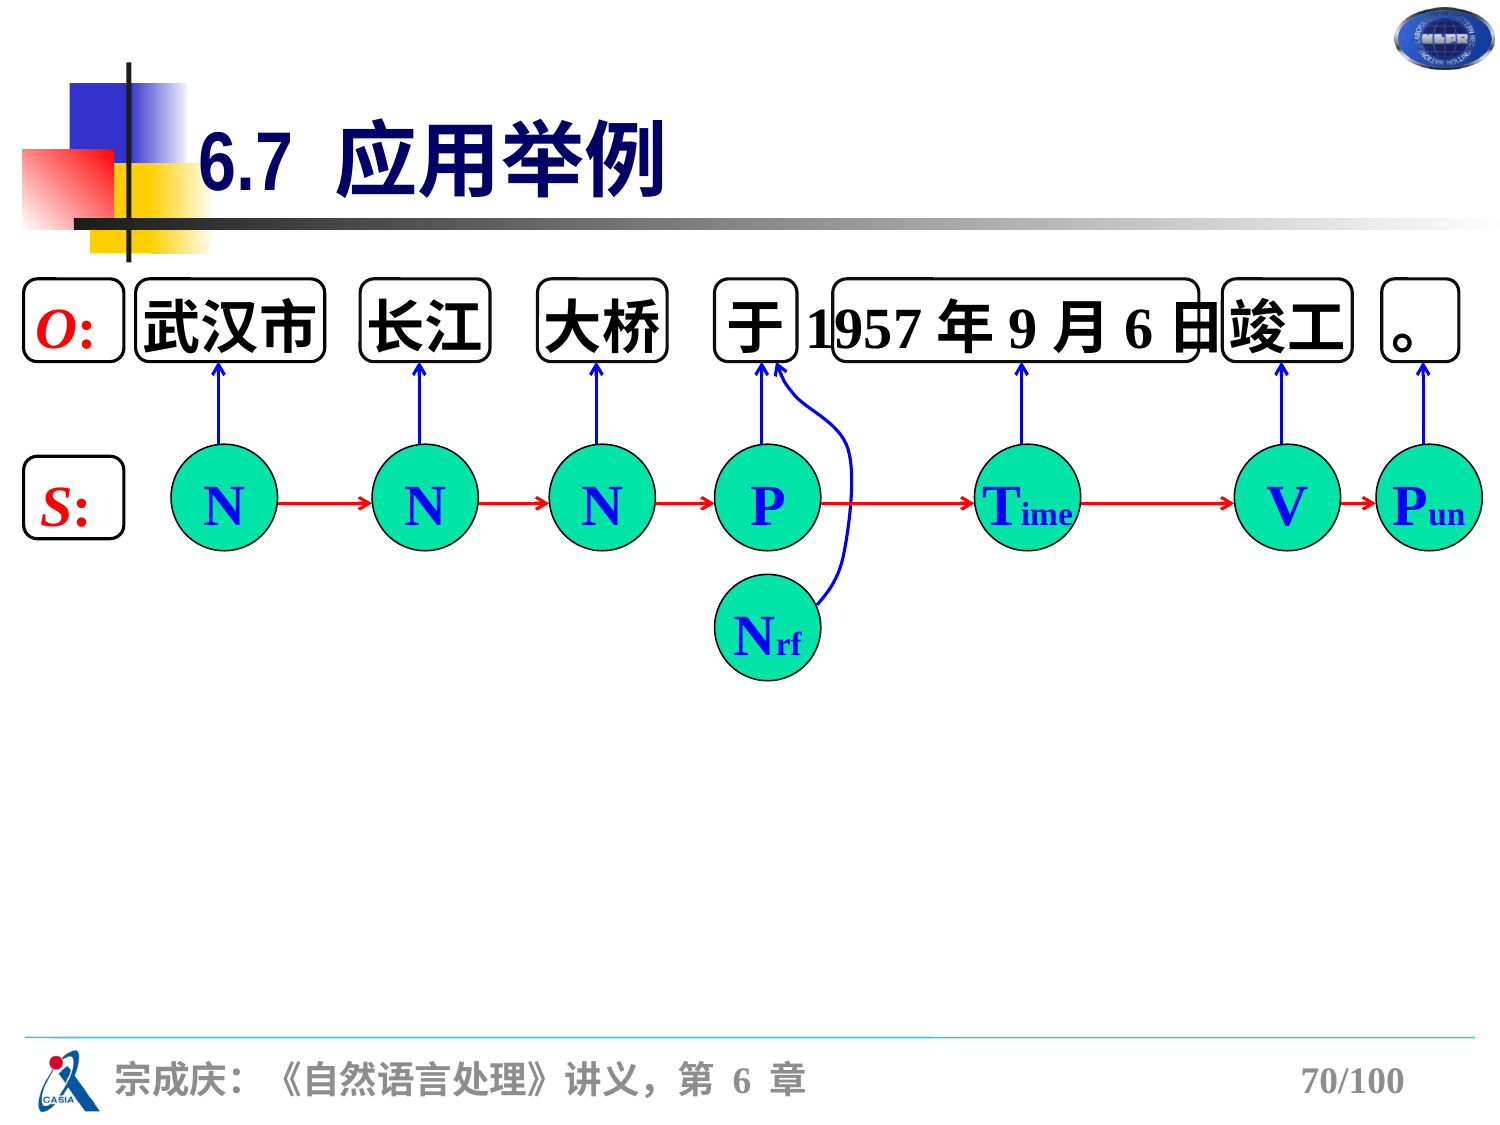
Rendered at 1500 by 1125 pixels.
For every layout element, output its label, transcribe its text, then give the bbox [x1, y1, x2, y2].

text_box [714, 361, 857, 681]
text_box Pun [1376, 444, 1483, 551]
text_box N [372, 444, 479, 551]
text_box Time [974, 444, 1081, 551]
text_box O: [23, 278, 124, 362]
text_box V [1234, 444, 1341, 551]
text_box 长江 [360, 278, 491, 362]
text_box 。 [1381, 278, 1459, 362]
text_box 于 [714, 278, 798, 360]
text_box N [549, 444, 656, 551]
text_box 竣工 [1222, 278, 1353, 362]
text_box N [171, 444, 278, 551]
text_box 1957年9月6日 [832, 278, 1199, 362]
text_box S: [23, 456, 124, 539]
picture [1394, 7, 1495, 70]
text_box 武汉市 [135, 278, 325, 362]
picture [24, 1039, 101, 1125]
title 6.7 应用举例 [183, 90, 1065, 216]
text_box 大桥 [537, 278, 668, 362]
